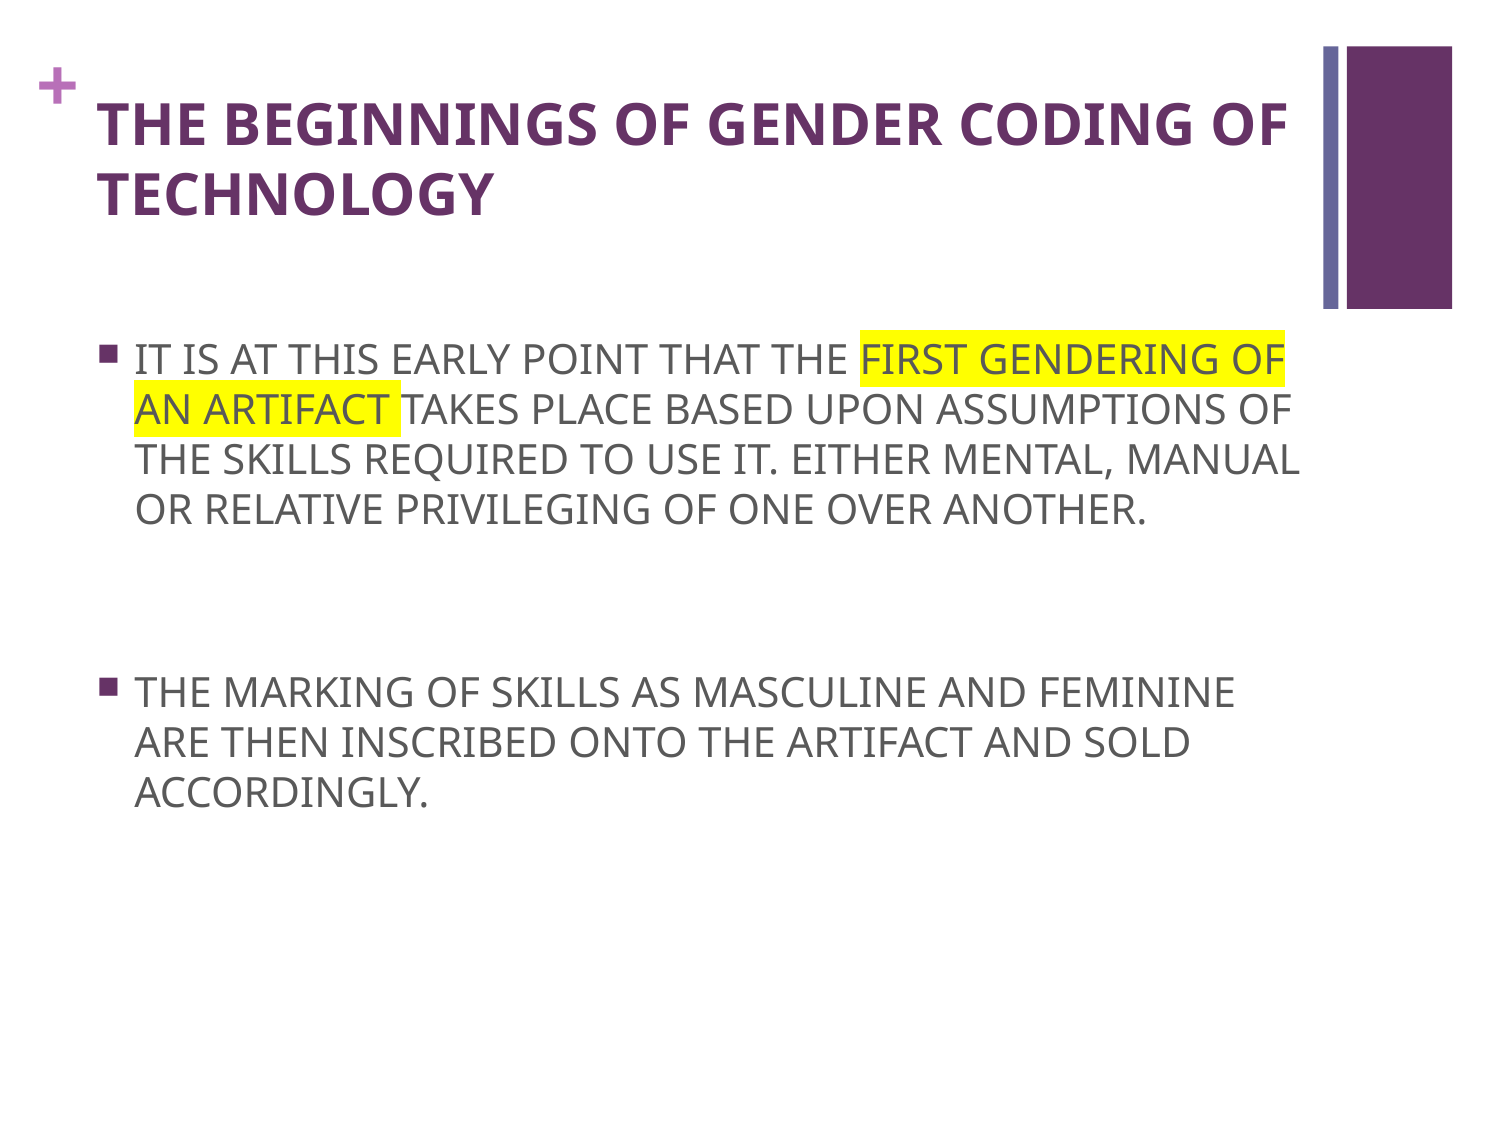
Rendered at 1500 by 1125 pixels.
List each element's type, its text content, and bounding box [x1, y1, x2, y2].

list IT IS AT THIS EARLY POINT THAT THE FIRST GENDERING OF AN ARTIFACT TAKES PLACE BASED UPON ASSUMPTIONS OF THE SKILLS REQUIRED TO USE IT. EITHER MENTAL, MANUAL OR RELATIVE PRIVILEGING OF ONE OVER ANOTHER. THE MARKING OF SKILLS AS MASCULINE AND FEMININE ARE THEN INSCRIBED ONTO THE ARTIFACT AND SOLD ACCORDINGLY. [81, 324, 1322, 1005]
title THE BEGINNINGS OF GENDER CODING OF TECHNOLOGY [81, 79, 1322, 263]
